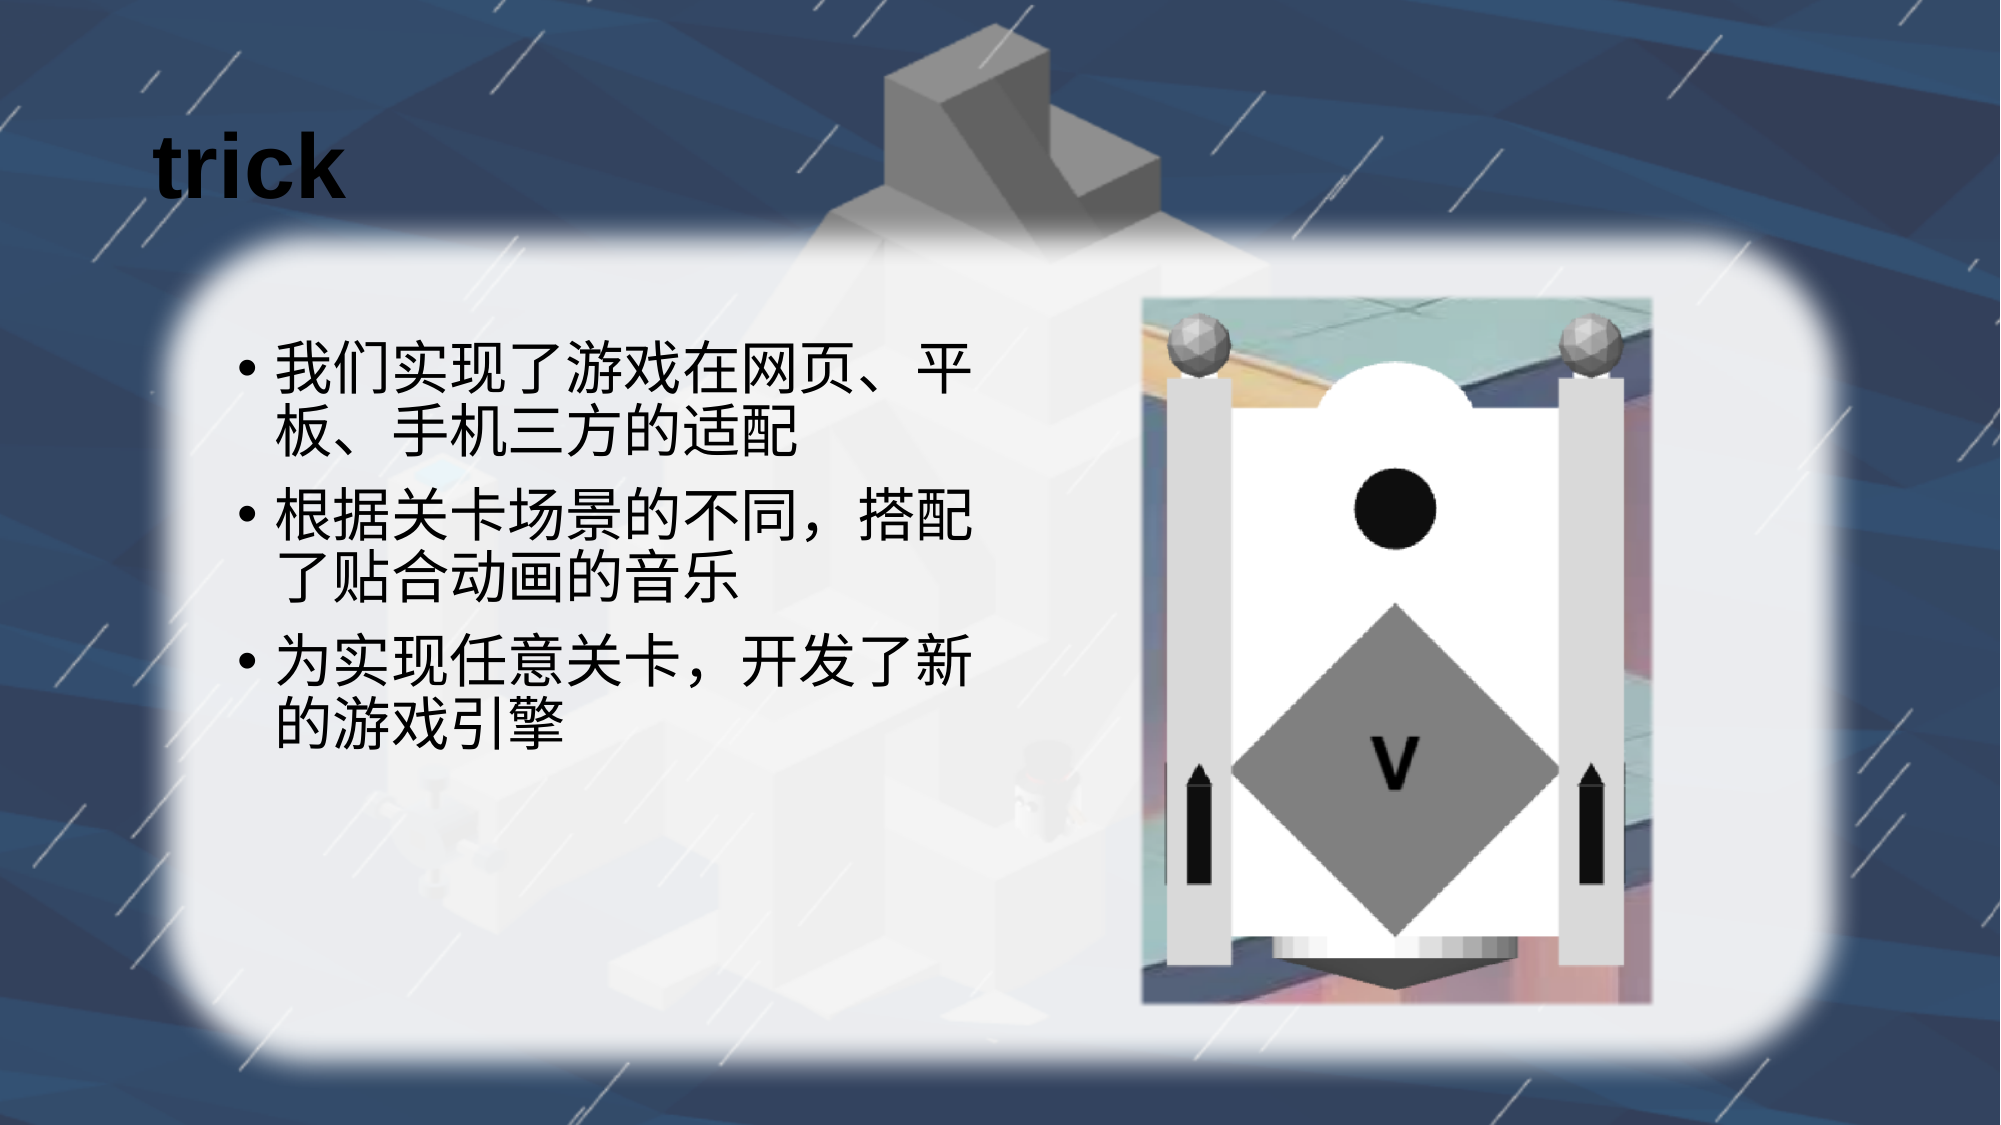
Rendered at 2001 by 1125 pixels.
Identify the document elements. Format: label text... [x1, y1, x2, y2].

text_box [189, 278, 1814, 1042]
title trick [137, 59, 1863, 278]
list 我们实现了游戏在网页、平板、手机三方的适配 根据关卡场景的不同，搭配了贴合动画的音乐 为实现任意关卡，开发了新的游戏引擎 [222, 331, 1031, 920]
picture [1138, 294, 1655, 1007]
